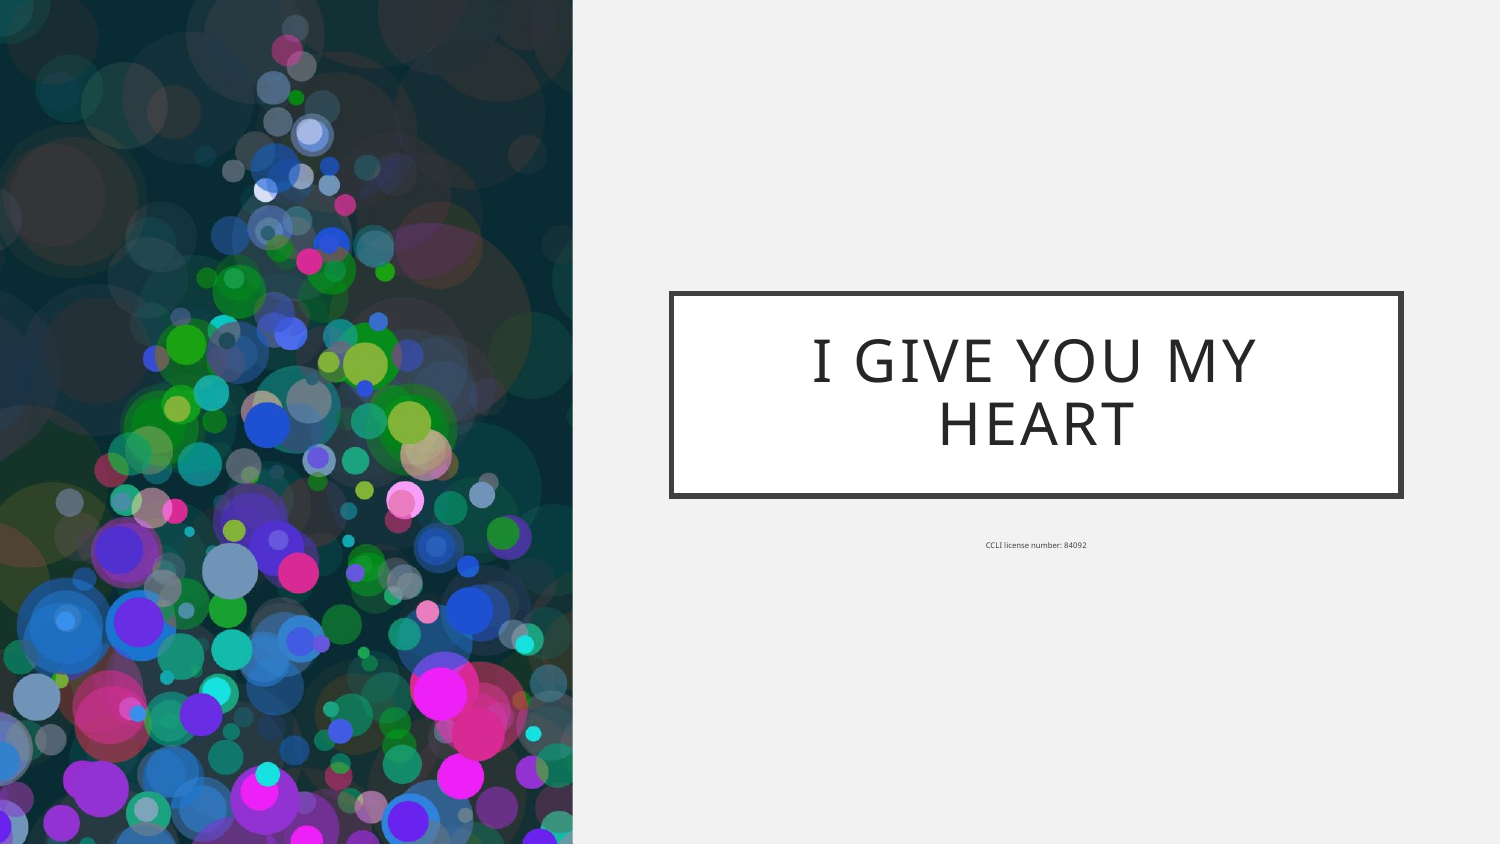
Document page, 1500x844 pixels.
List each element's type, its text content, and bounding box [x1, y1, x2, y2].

picture [0, 0, 573, 844]
list CCLI license number: 84092 [671, 535, 1401, 688]
title I give you my heart [669, 291, 1404, 499]
